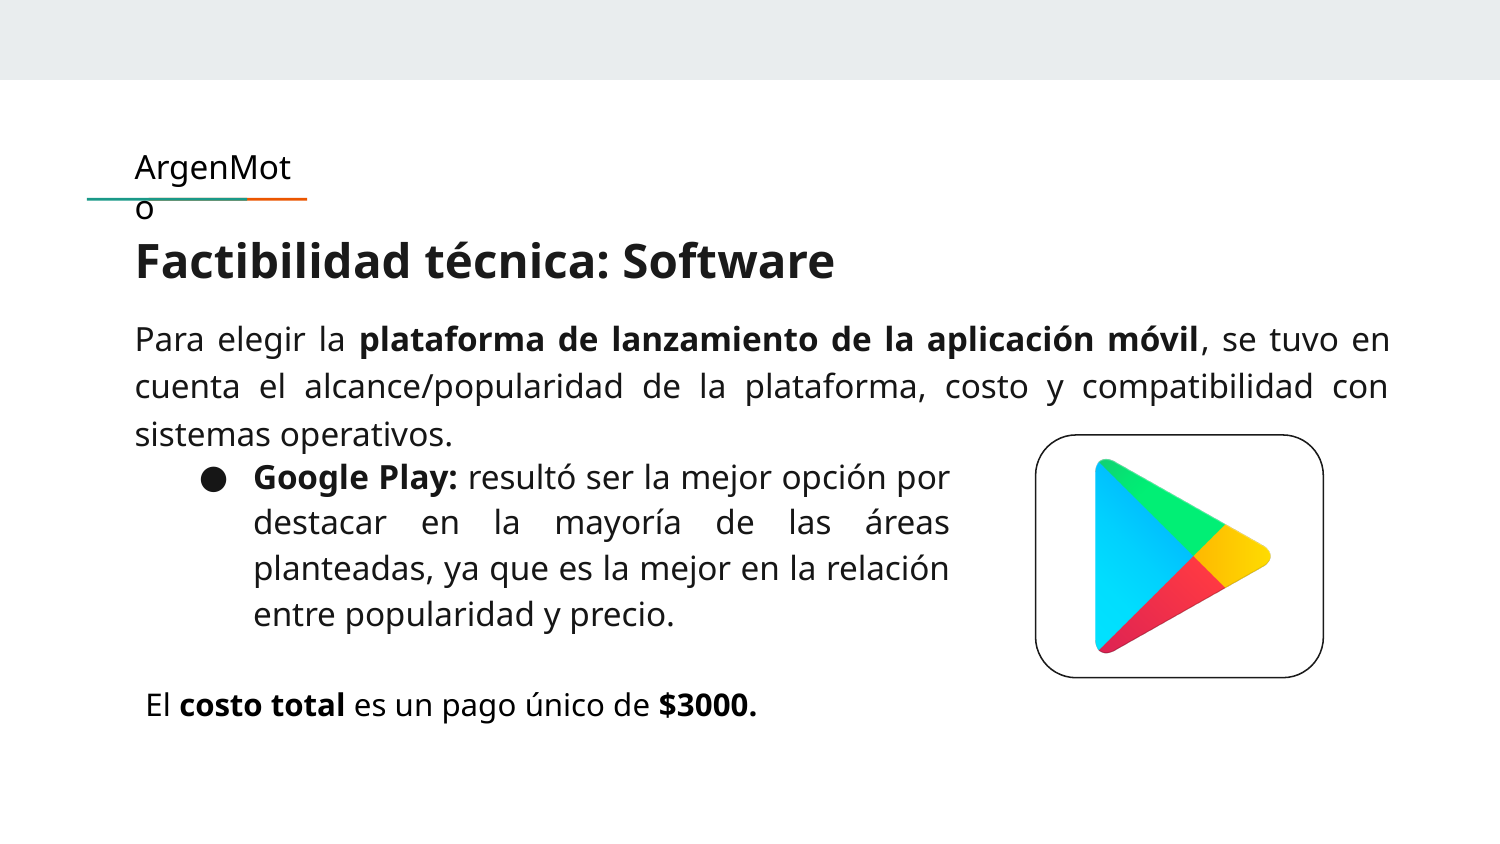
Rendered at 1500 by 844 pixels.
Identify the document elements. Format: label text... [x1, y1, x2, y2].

title Factibilidad técnica: Software [119, 216, 1381, 294]
picture [1073, 450, 1286, 663]
text_box Google Play: resultó ser la mejor opción por destacar en la mayoría de las áreas planteadas, ya que es la mejor en la relación entre popularidad y precio. [163, 434, 967, 663]
text_box Para elegir la plataforma de lanzamiento de la aplicación móvil, se tuvo en cuenta el alcance/popularidad de la plataforma, costo y compatibilidad con sistemas operativos. [119, 294, 1406, 516]
text_box [1035, 516, 1324, 678]
text_box El costo total es un pago único de $3000. [130, 670, 909, 738]
text_box ArgenMoto [119, 130, 324, 241]
